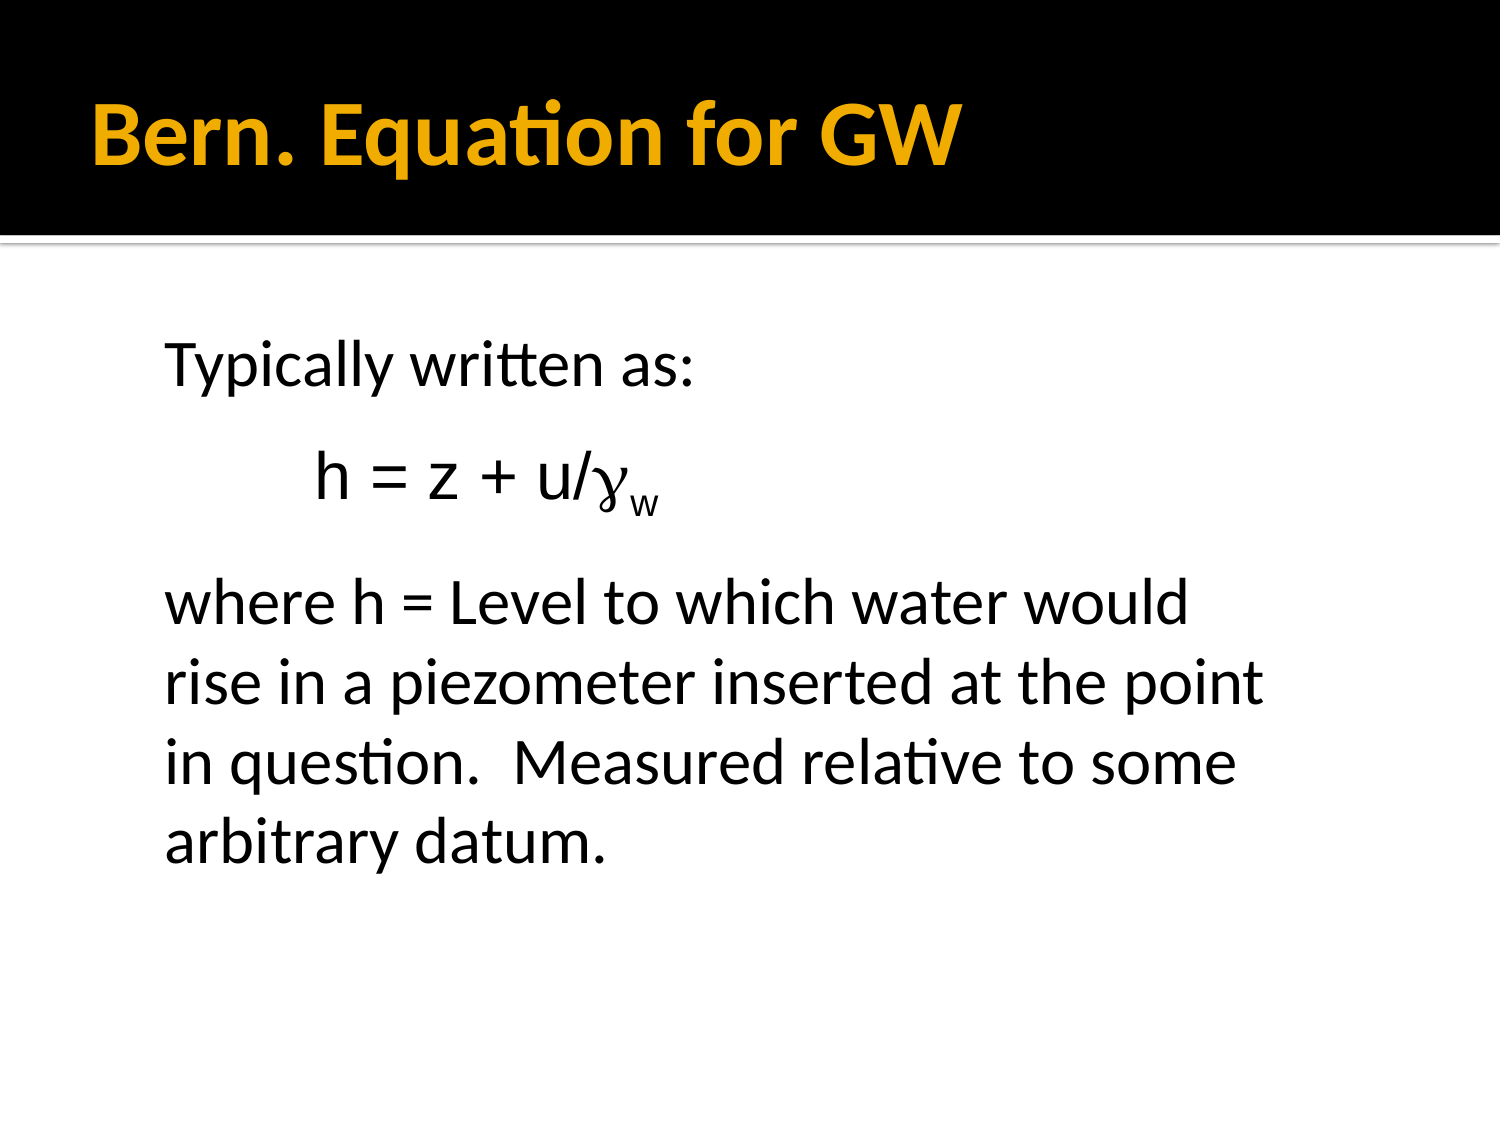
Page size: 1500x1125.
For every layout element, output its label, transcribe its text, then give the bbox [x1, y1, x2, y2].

title Bern. Equation for GW [75, 25, 1425, 231]
text_box Typically written as: h = z + u/gw where h = Level to which water would rise in a piezometer inserted at the point in question. Measured relative to some arbitrary datum. [150, 312, 1313, 885]
